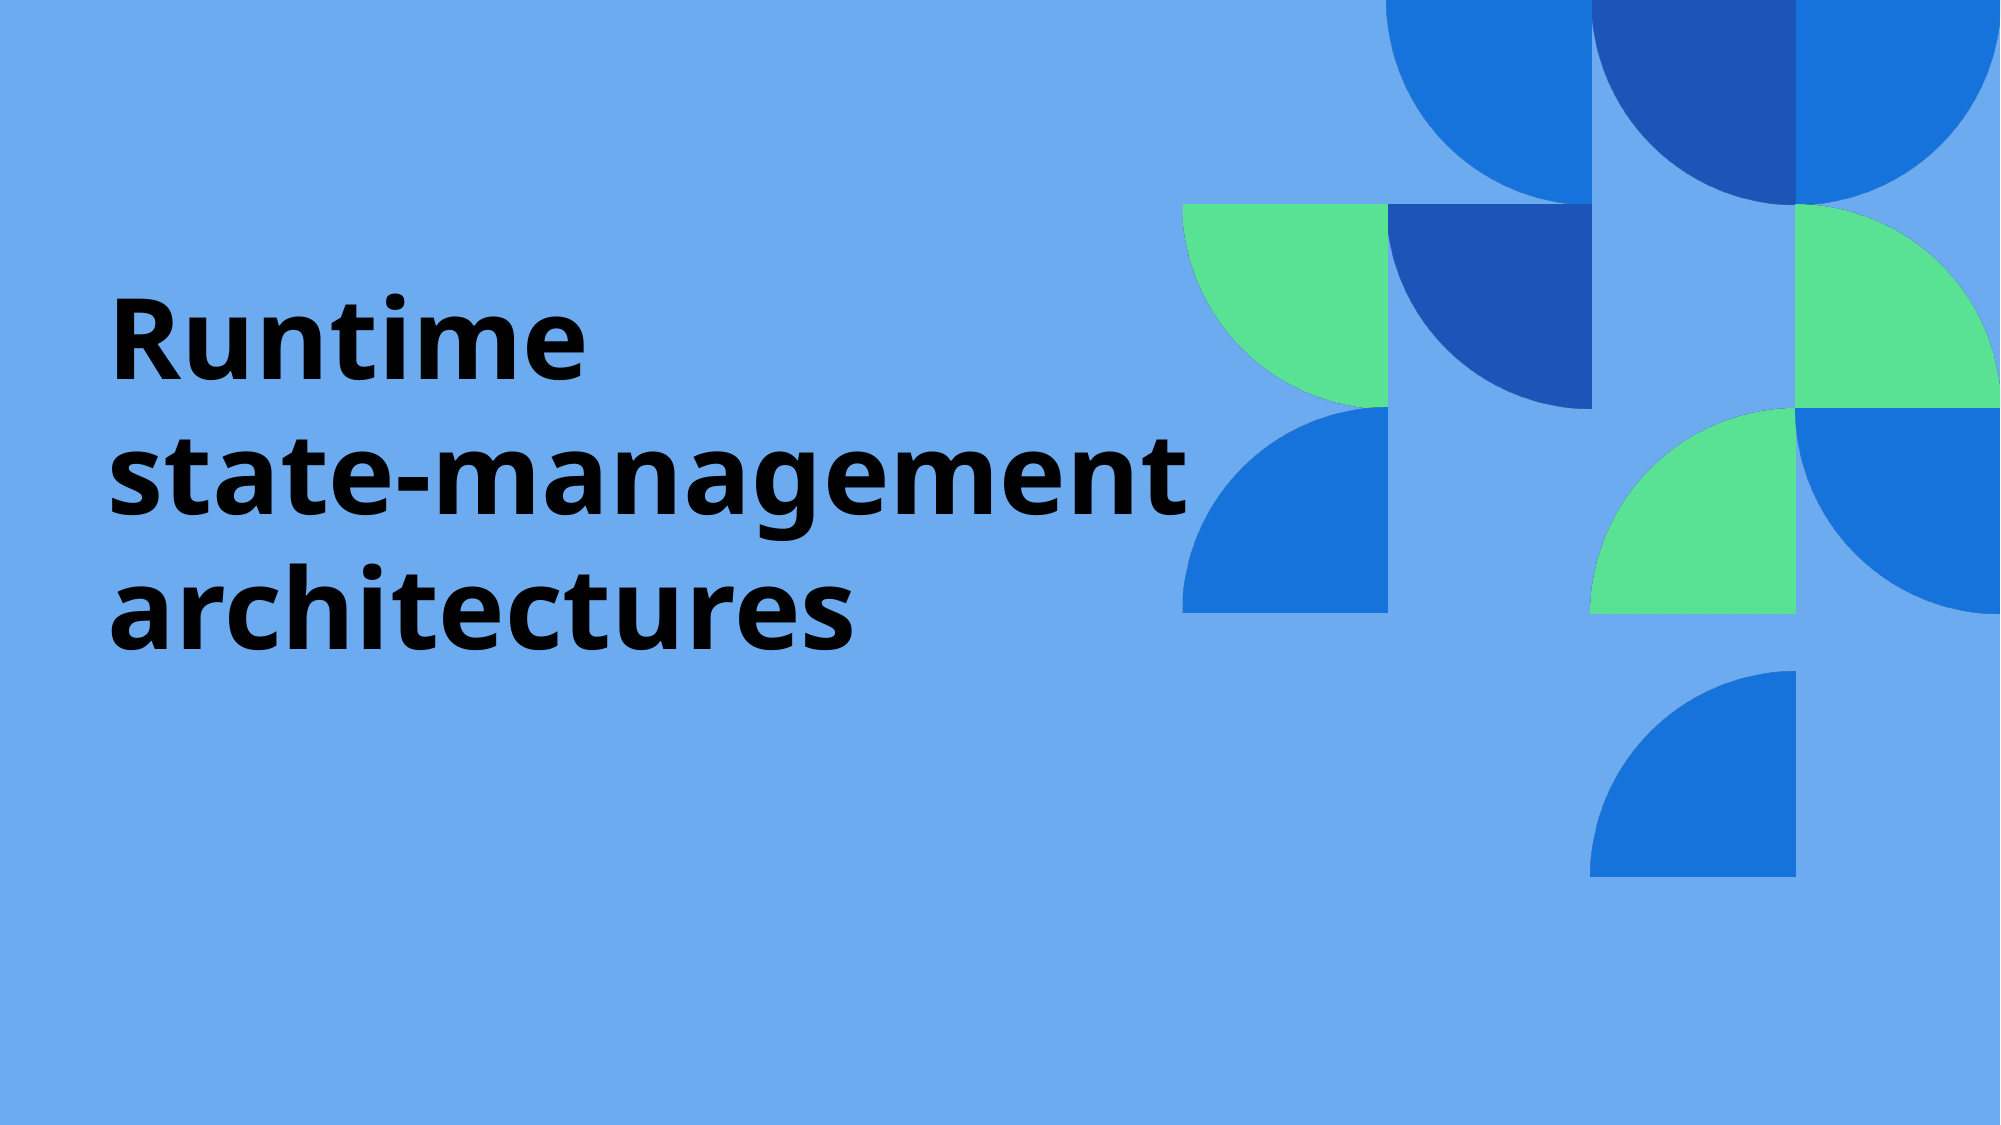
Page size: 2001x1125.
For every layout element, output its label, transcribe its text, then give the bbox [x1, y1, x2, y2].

title Runtime state-management architectures [107, 77, 1385, 672]
picture [1385, 0, 2001, 614]
picture [1590, 671, 1796, 877]
